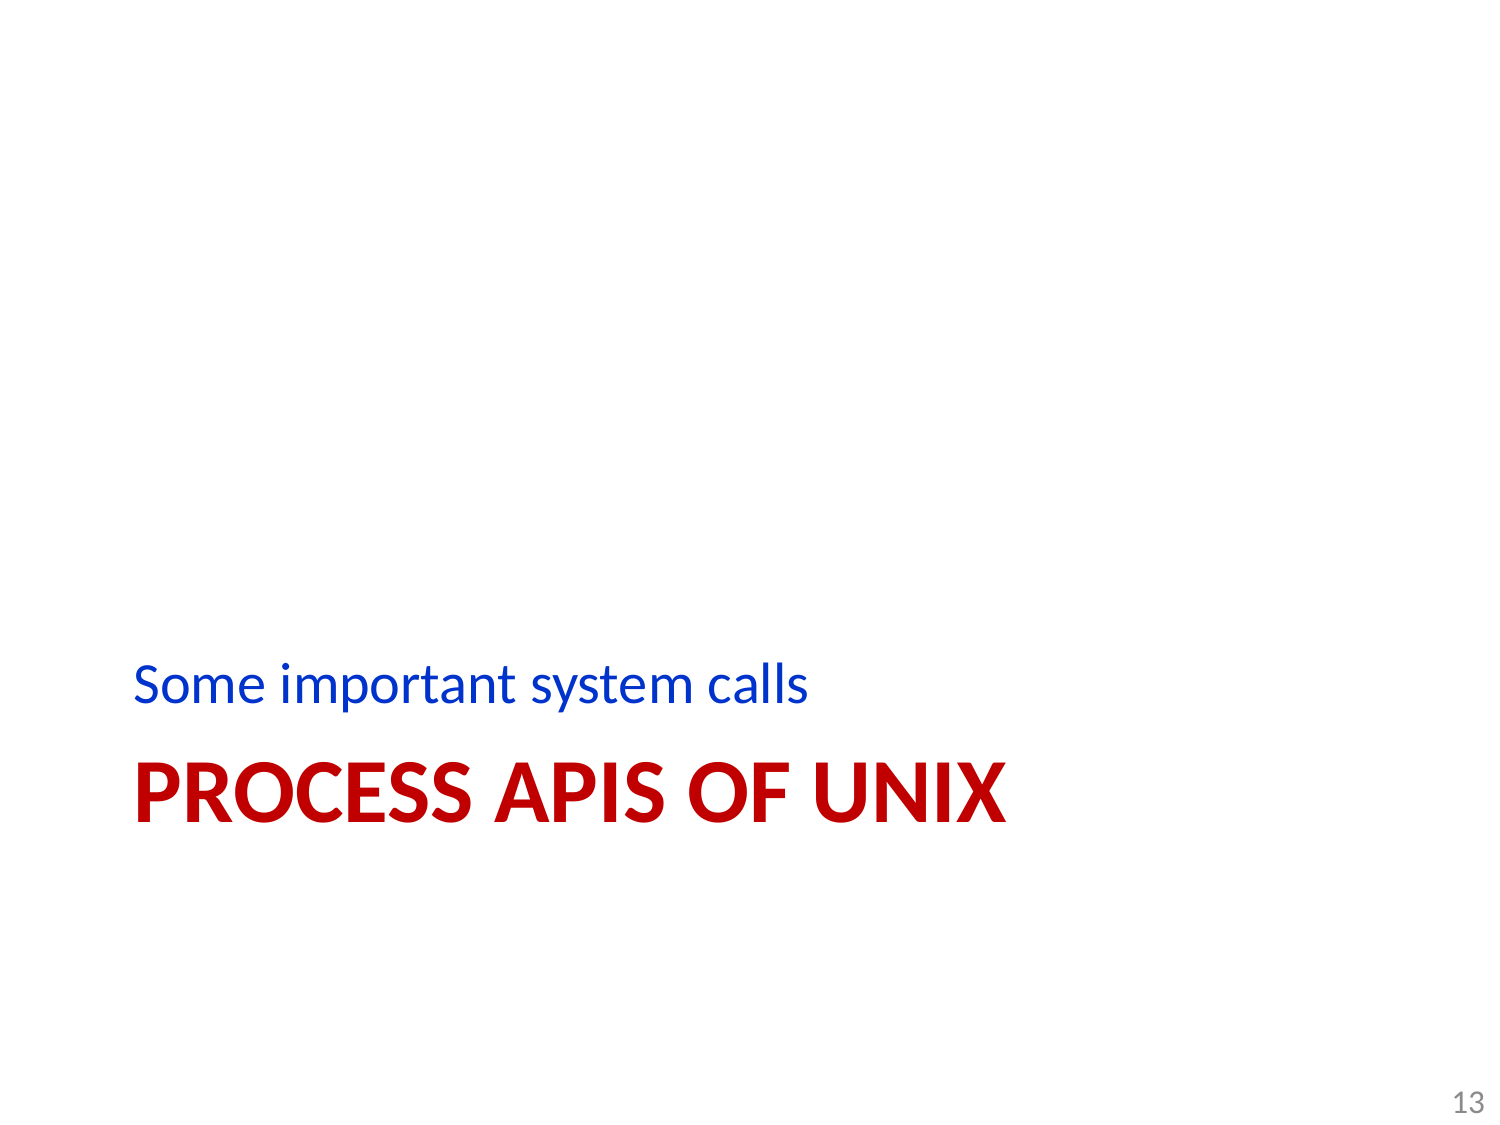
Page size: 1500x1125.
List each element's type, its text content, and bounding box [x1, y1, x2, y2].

title Process APIs of UNIX [118, 723, 1394, 947]
list Some important system calls [118, 476, 1394, 723]
